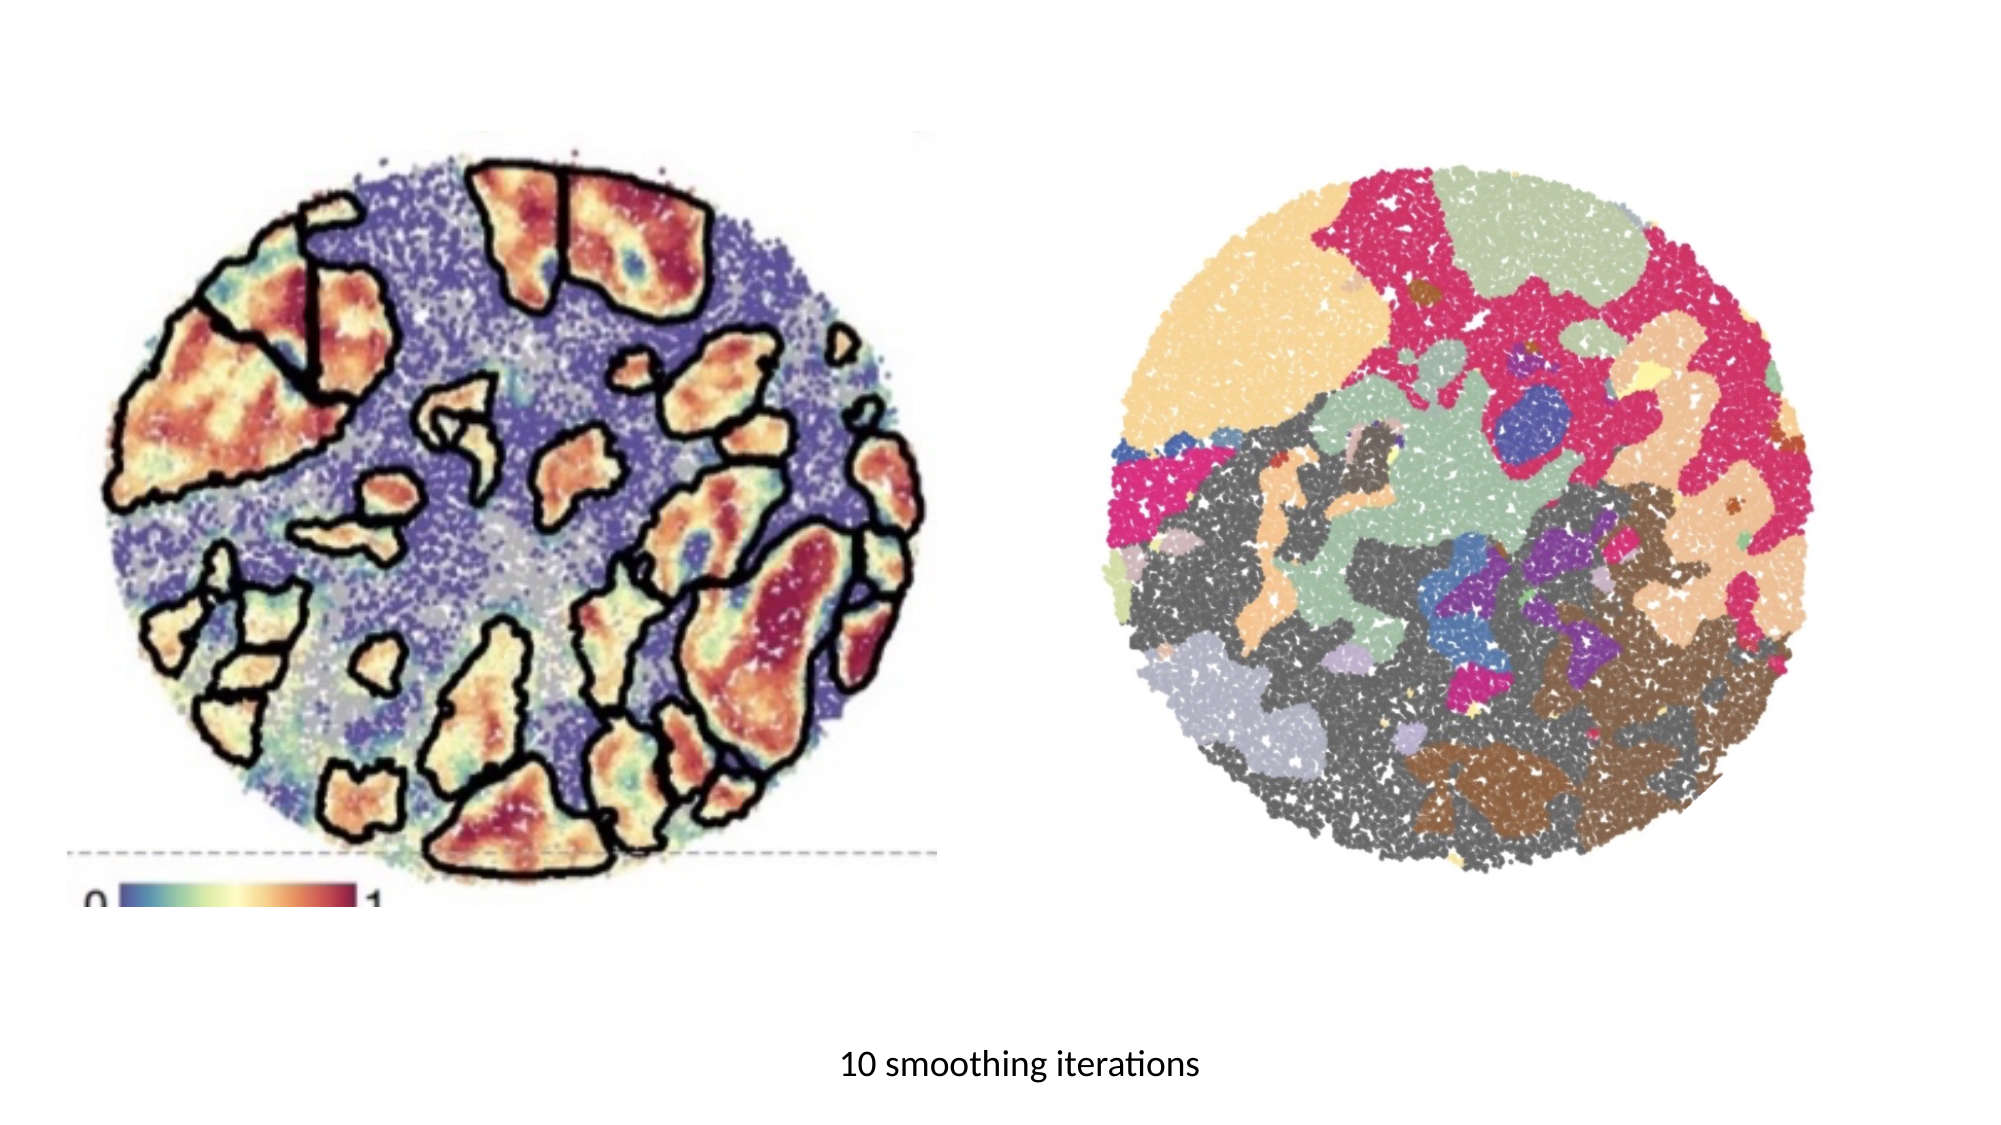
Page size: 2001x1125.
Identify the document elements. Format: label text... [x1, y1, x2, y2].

picture [943, 6, 1969, 1033]
text_box 10 smoothing iterations [824, 1031, 1216, 1092]
picture [67, 131, 937, 907]
